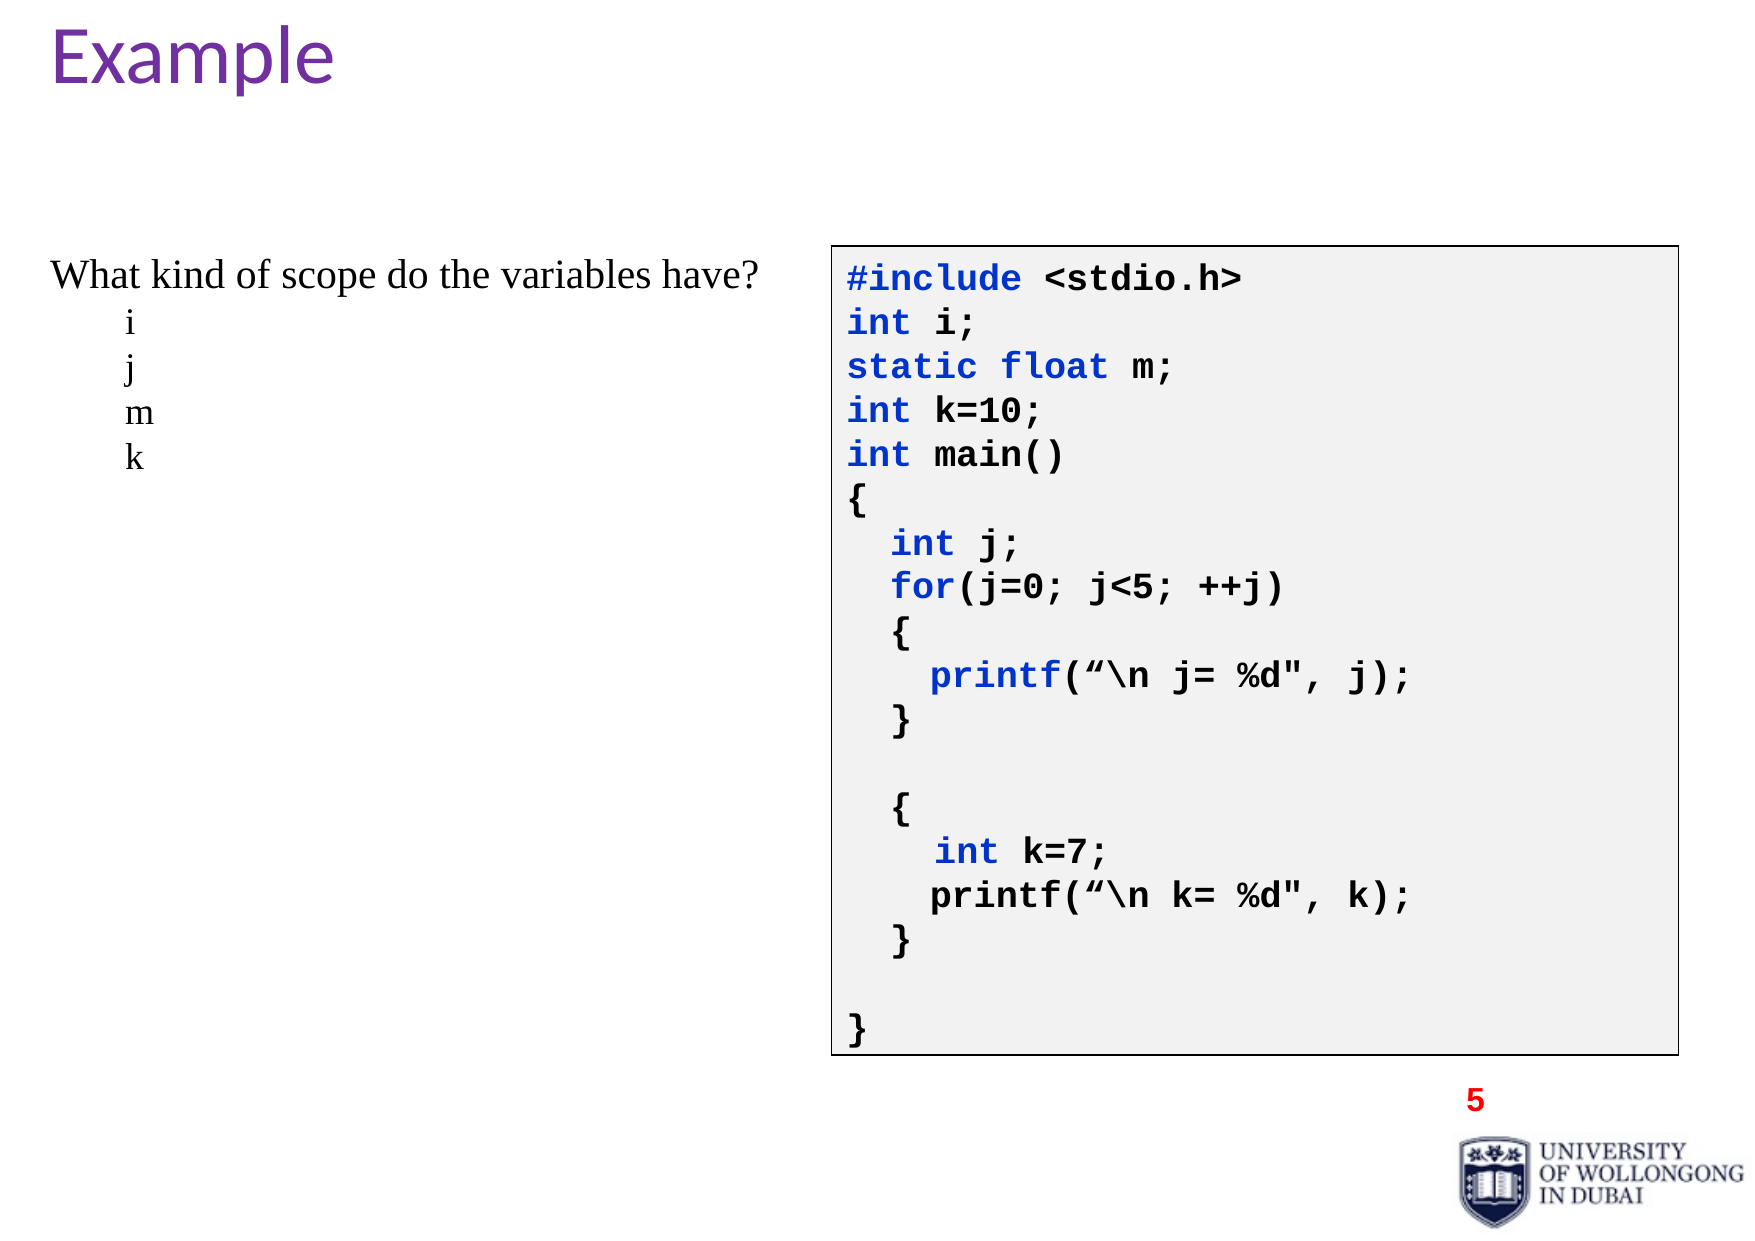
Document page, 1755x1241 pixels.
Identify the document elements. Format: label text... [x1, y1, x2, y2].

title Example [50, 0, 1705, 101]
text_box #include <stdio.h> int i; static float m; int k=10; int main() { int j; for(j=0; j<5; ++j) { printf(“\n j= %d", j); } { int k=7; printf(“\n k= %d", k); } } [831, 246, 1679, 1055]
slide_number 5 [1411, 1070, 1500, 1125]
list What kind of scope do the variables have? i j m k [50, 246, 830, 530]
picture [1452, 1132, 1755, 1238]
